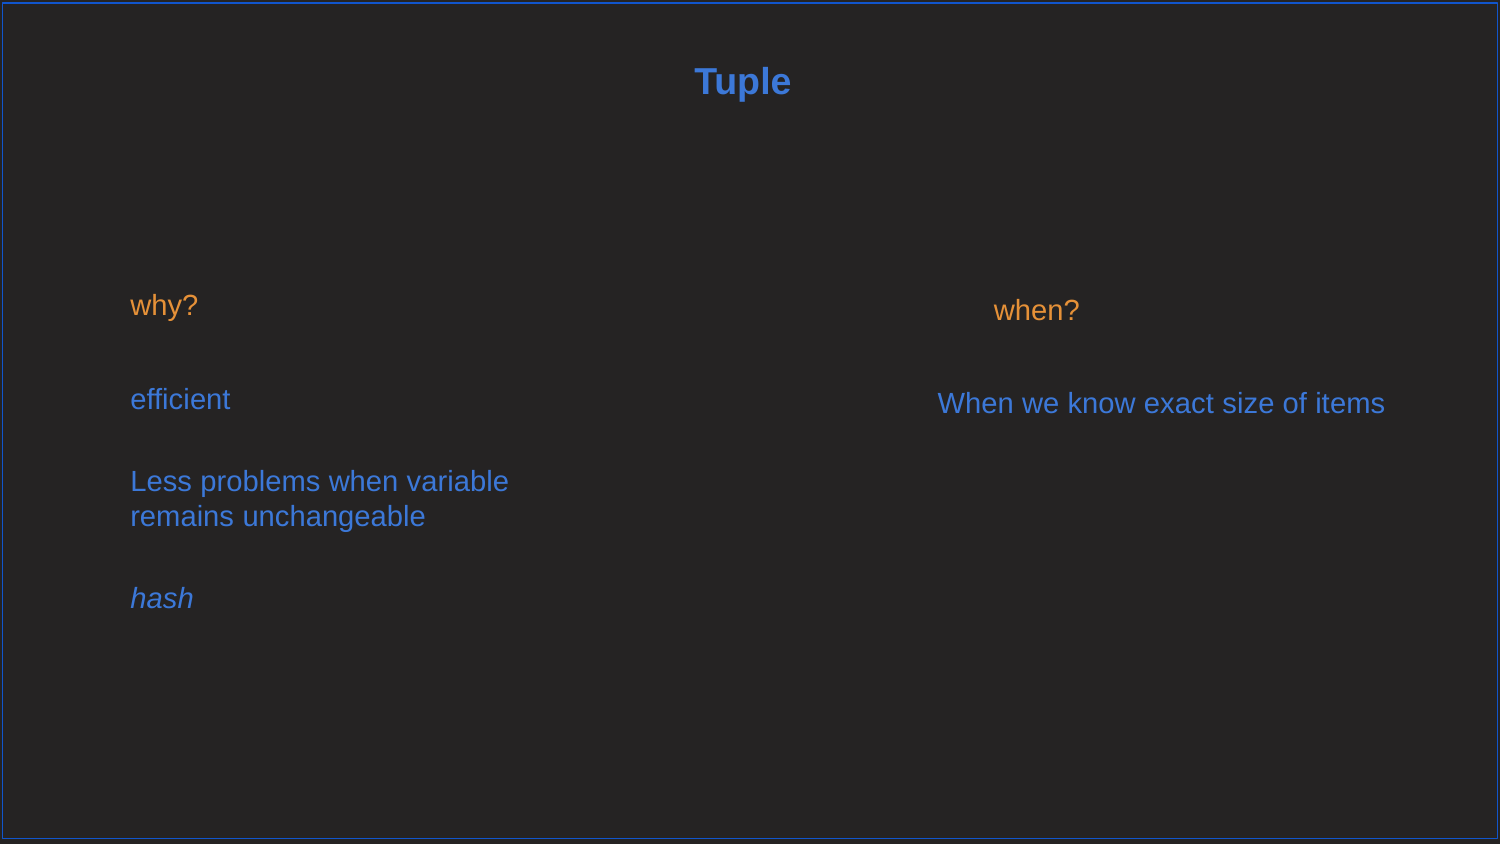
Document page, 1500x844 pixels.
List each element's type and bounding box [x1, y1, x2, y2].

text_box [2, 3, 1498, 839]
